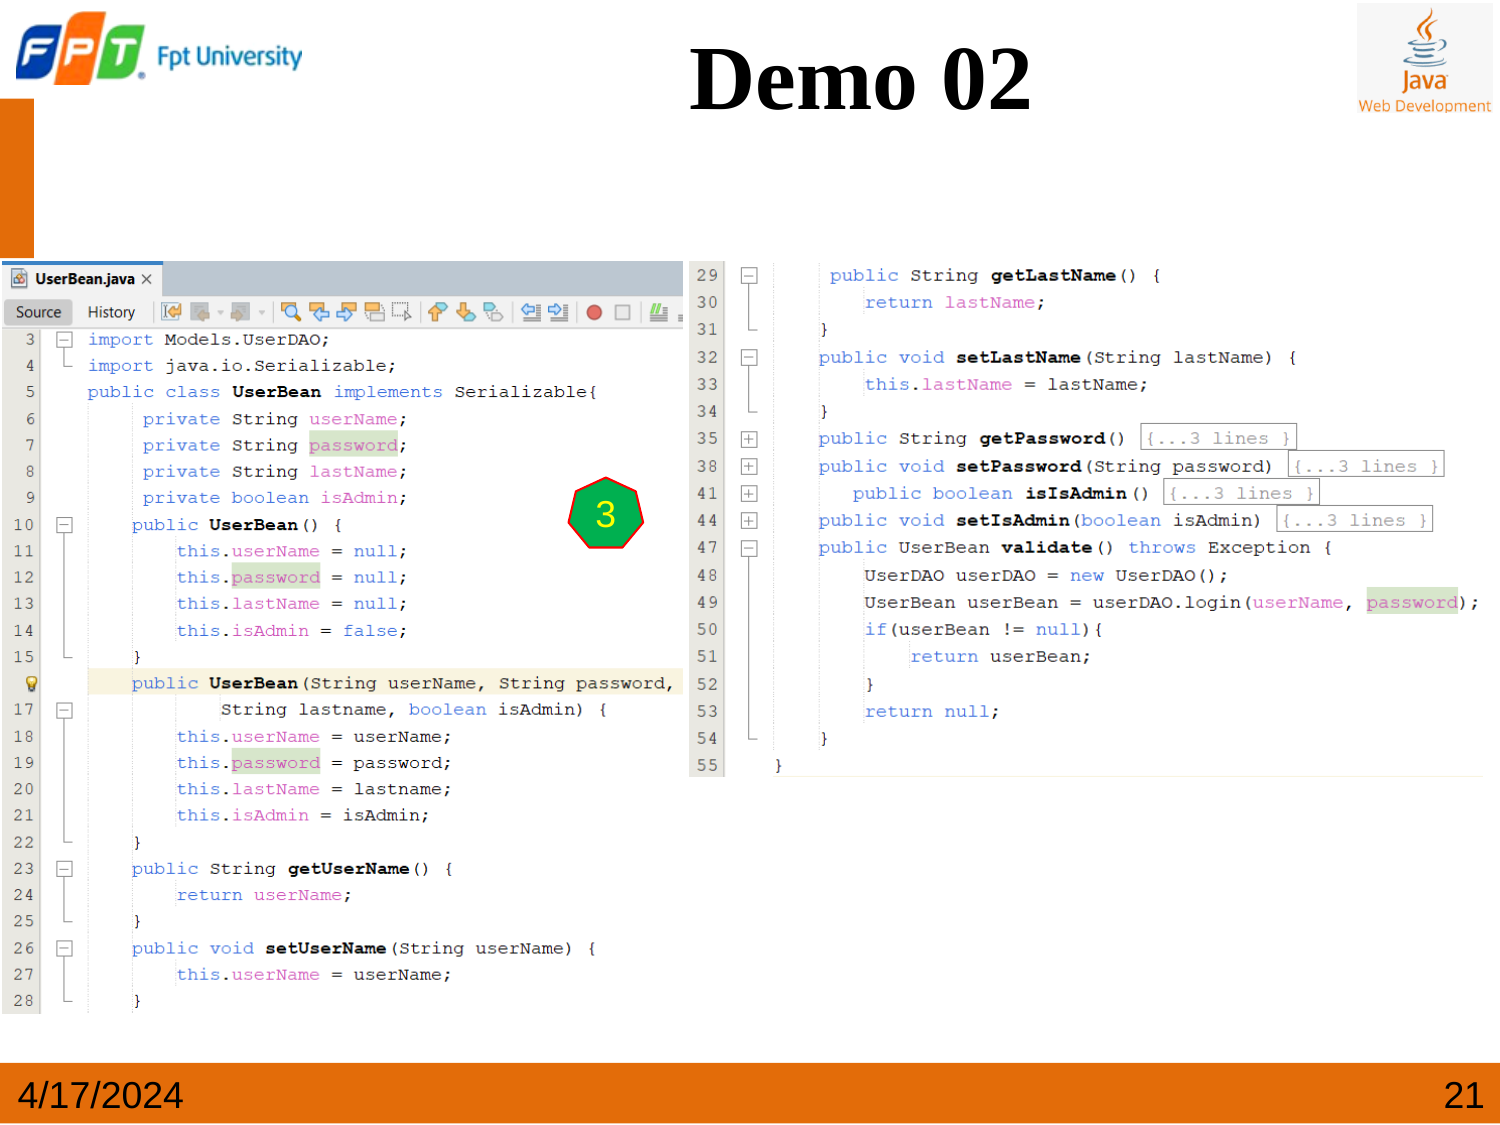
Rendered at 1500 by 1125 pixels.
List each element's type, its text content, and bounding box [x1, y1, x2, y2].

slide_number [2, 1063, 231, 1123]
picture [689, 261, 1484, 778]
text_box Demo 02 [246, 0, 1500, 147]
picture [16, 11, 246, 85]
slide_number ‹#› [1050, 1063, 1500, 1124]
picture [2, 261, 683, 1014]
